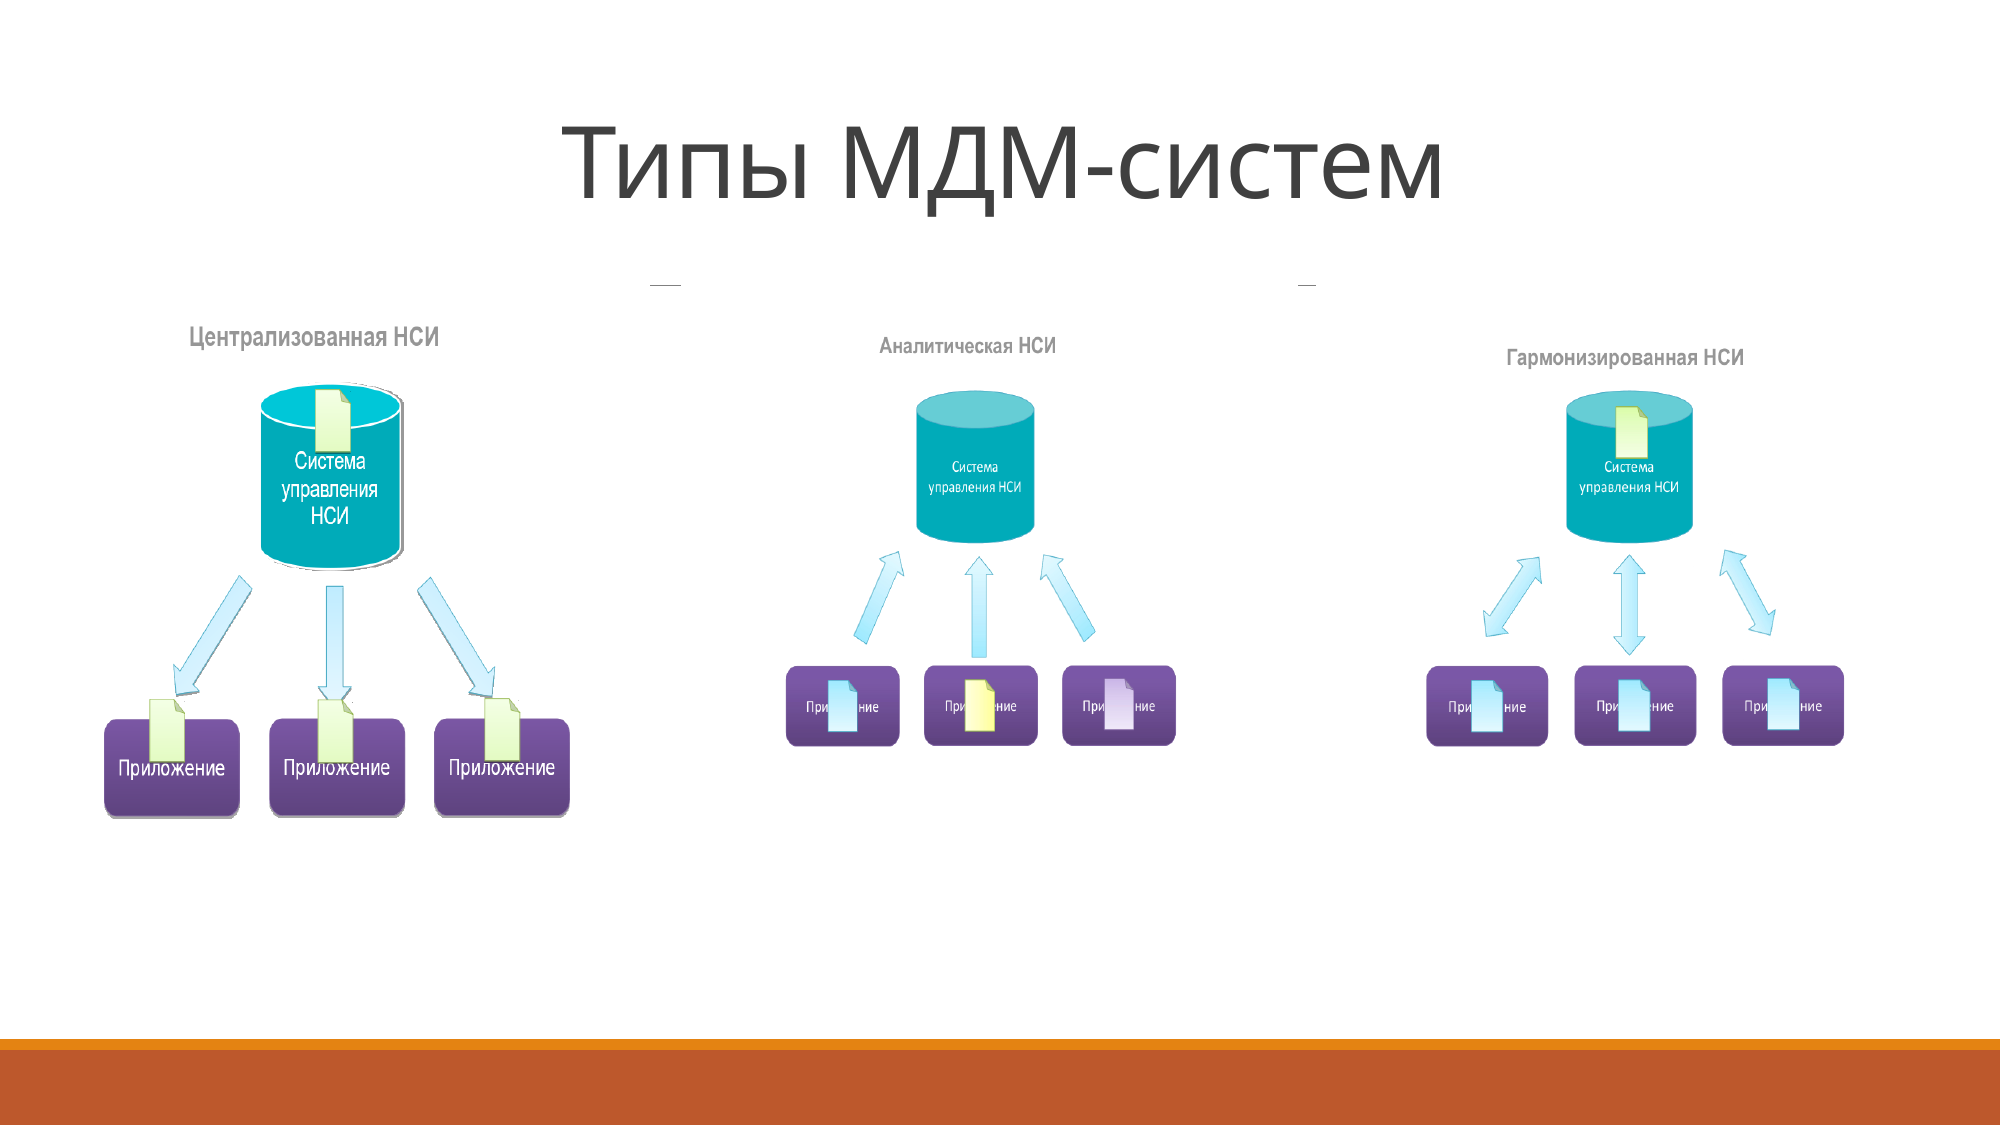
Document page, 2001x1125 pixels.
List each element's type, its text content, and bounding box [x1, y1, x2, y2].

picture [1316, 276, 1975, 832]
picture [680, 276, 1298, 832]
picture [34, 277, 650, 832]
title Типы МДМ-систем [180, 47, 1830, 285]
